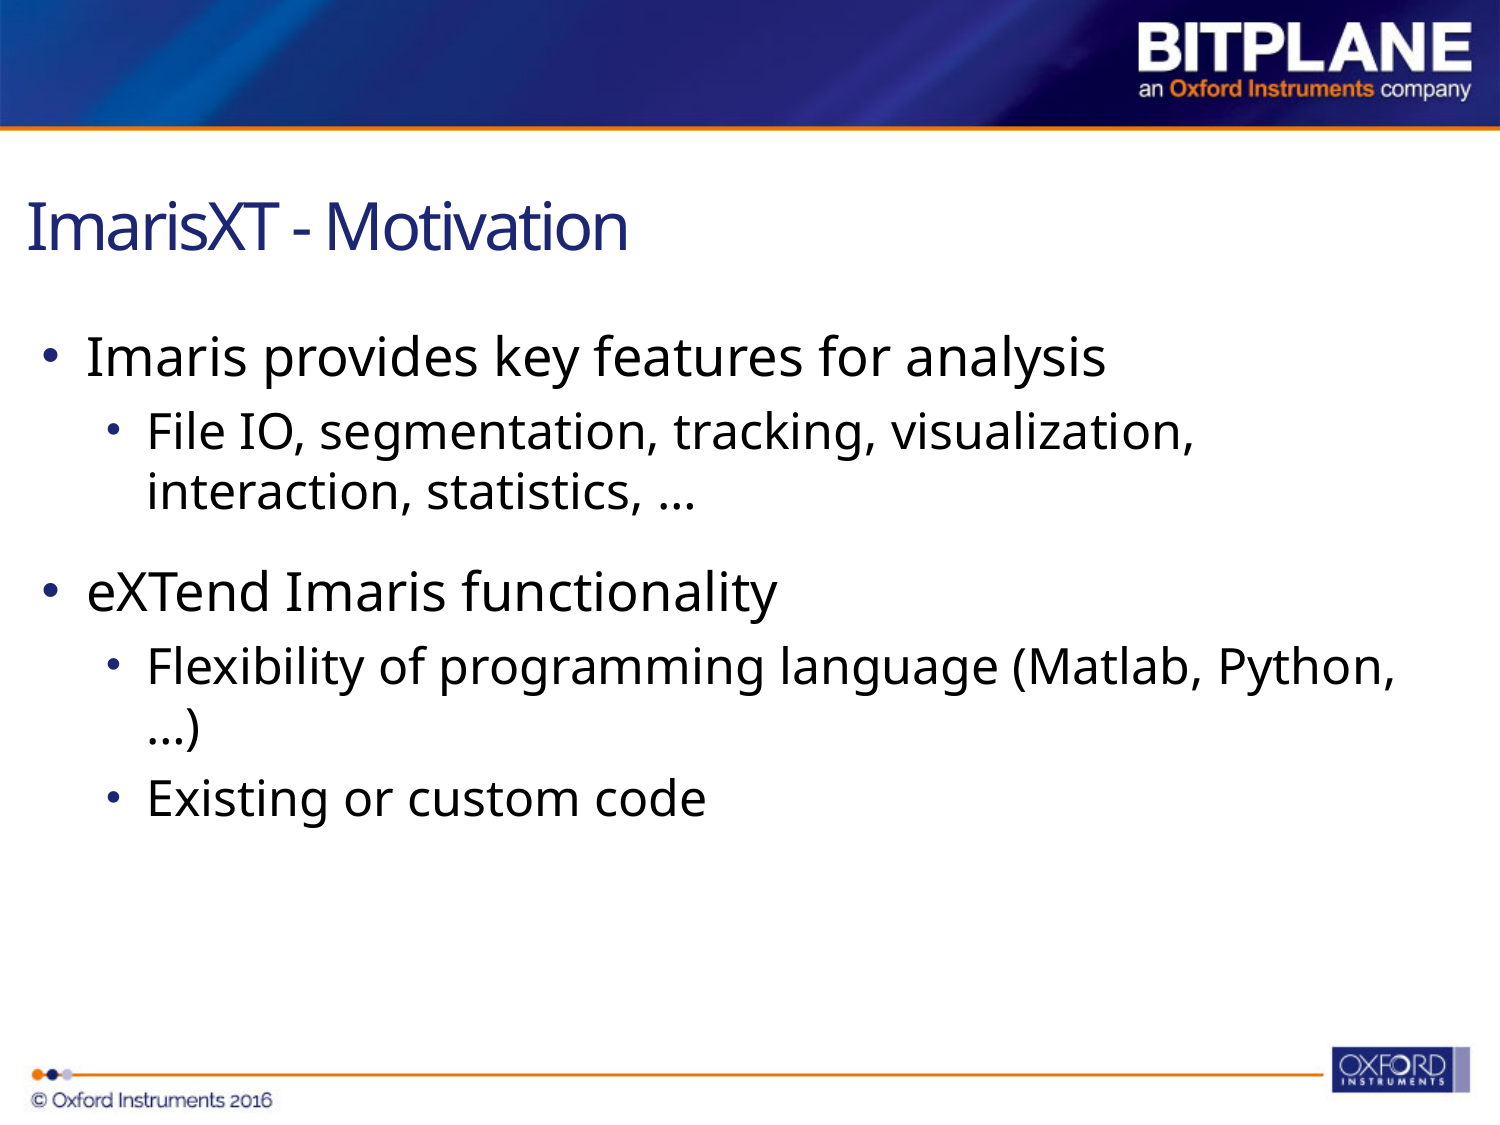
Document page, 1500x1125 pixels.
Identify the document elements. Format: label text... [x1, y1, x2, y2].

picture [0, 0, 1500, 1125]
title ImarisXT - Motivation [26, 160, 1474, 279]
list Imaris provides key features for analysis File IO, segmentation, tracking, visualization, interaction, statistics, … eXTend Imaris functionality Flexibility of programming language (Matlab, Python, …) Existing or custom code [26, 314, 1474, 1035]
